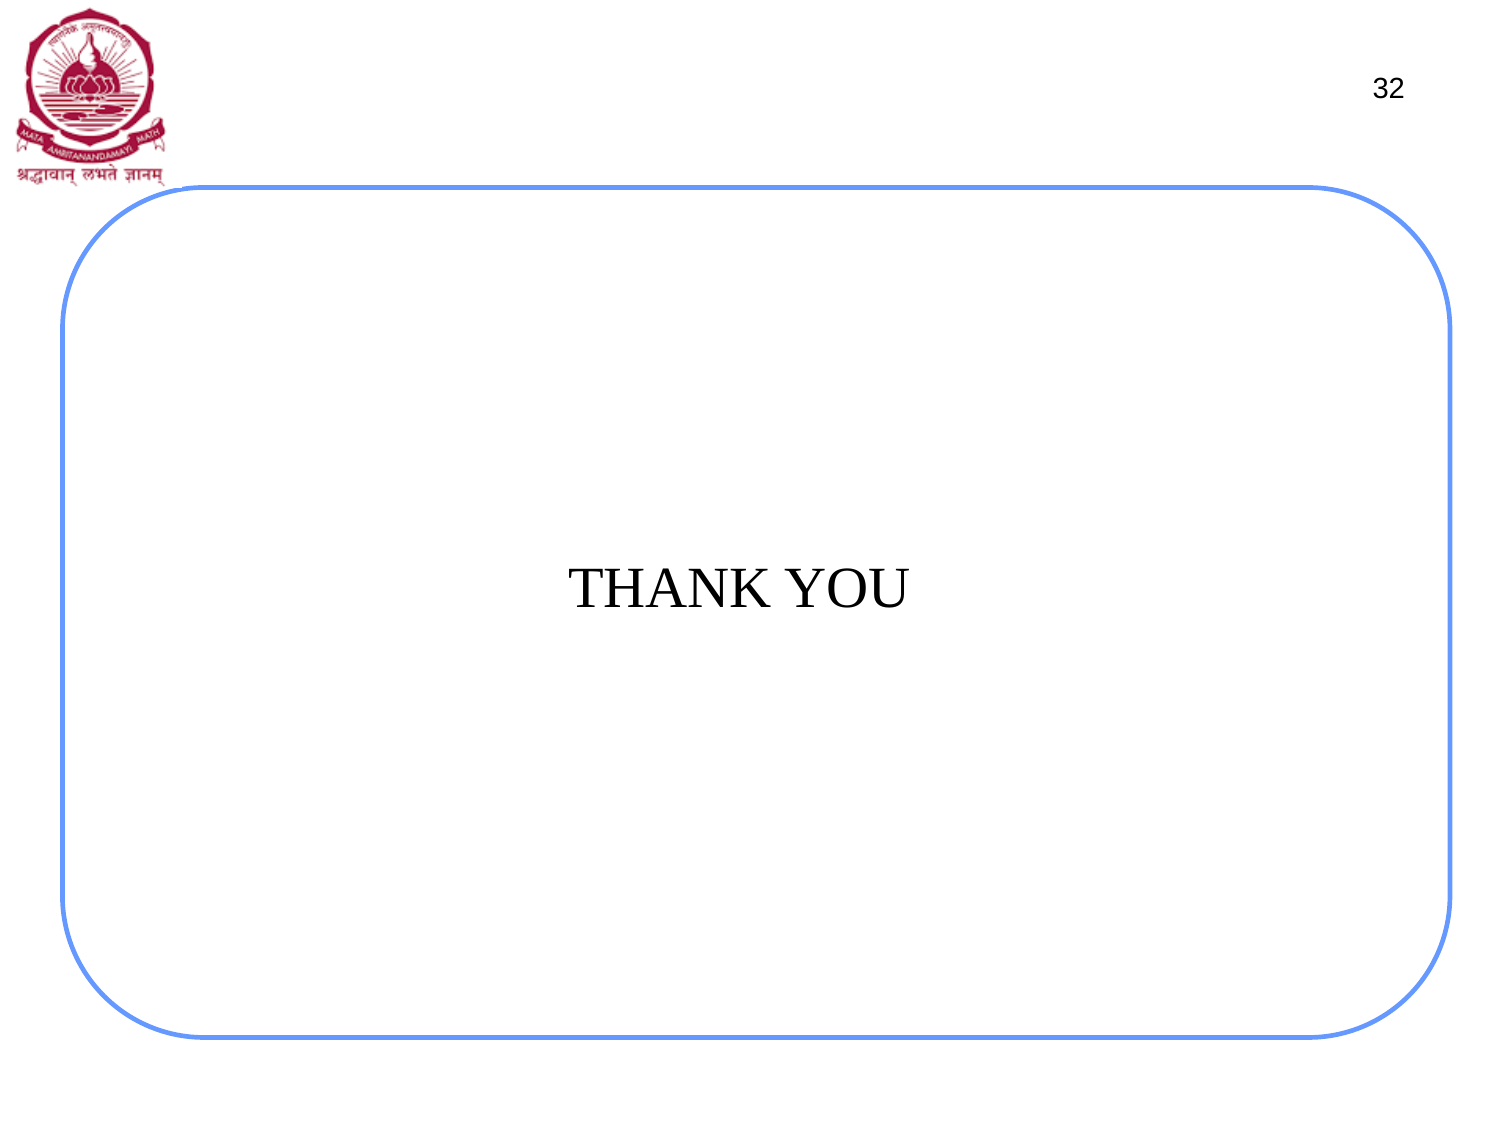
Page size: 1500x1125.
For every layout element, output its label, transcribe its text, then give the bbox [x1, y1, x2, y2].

title THANK YOU [63, 460, 1415, 709]
slide_number 32 [1362, 61, 1414, 111]
picture [0, 6, 182, 188]
